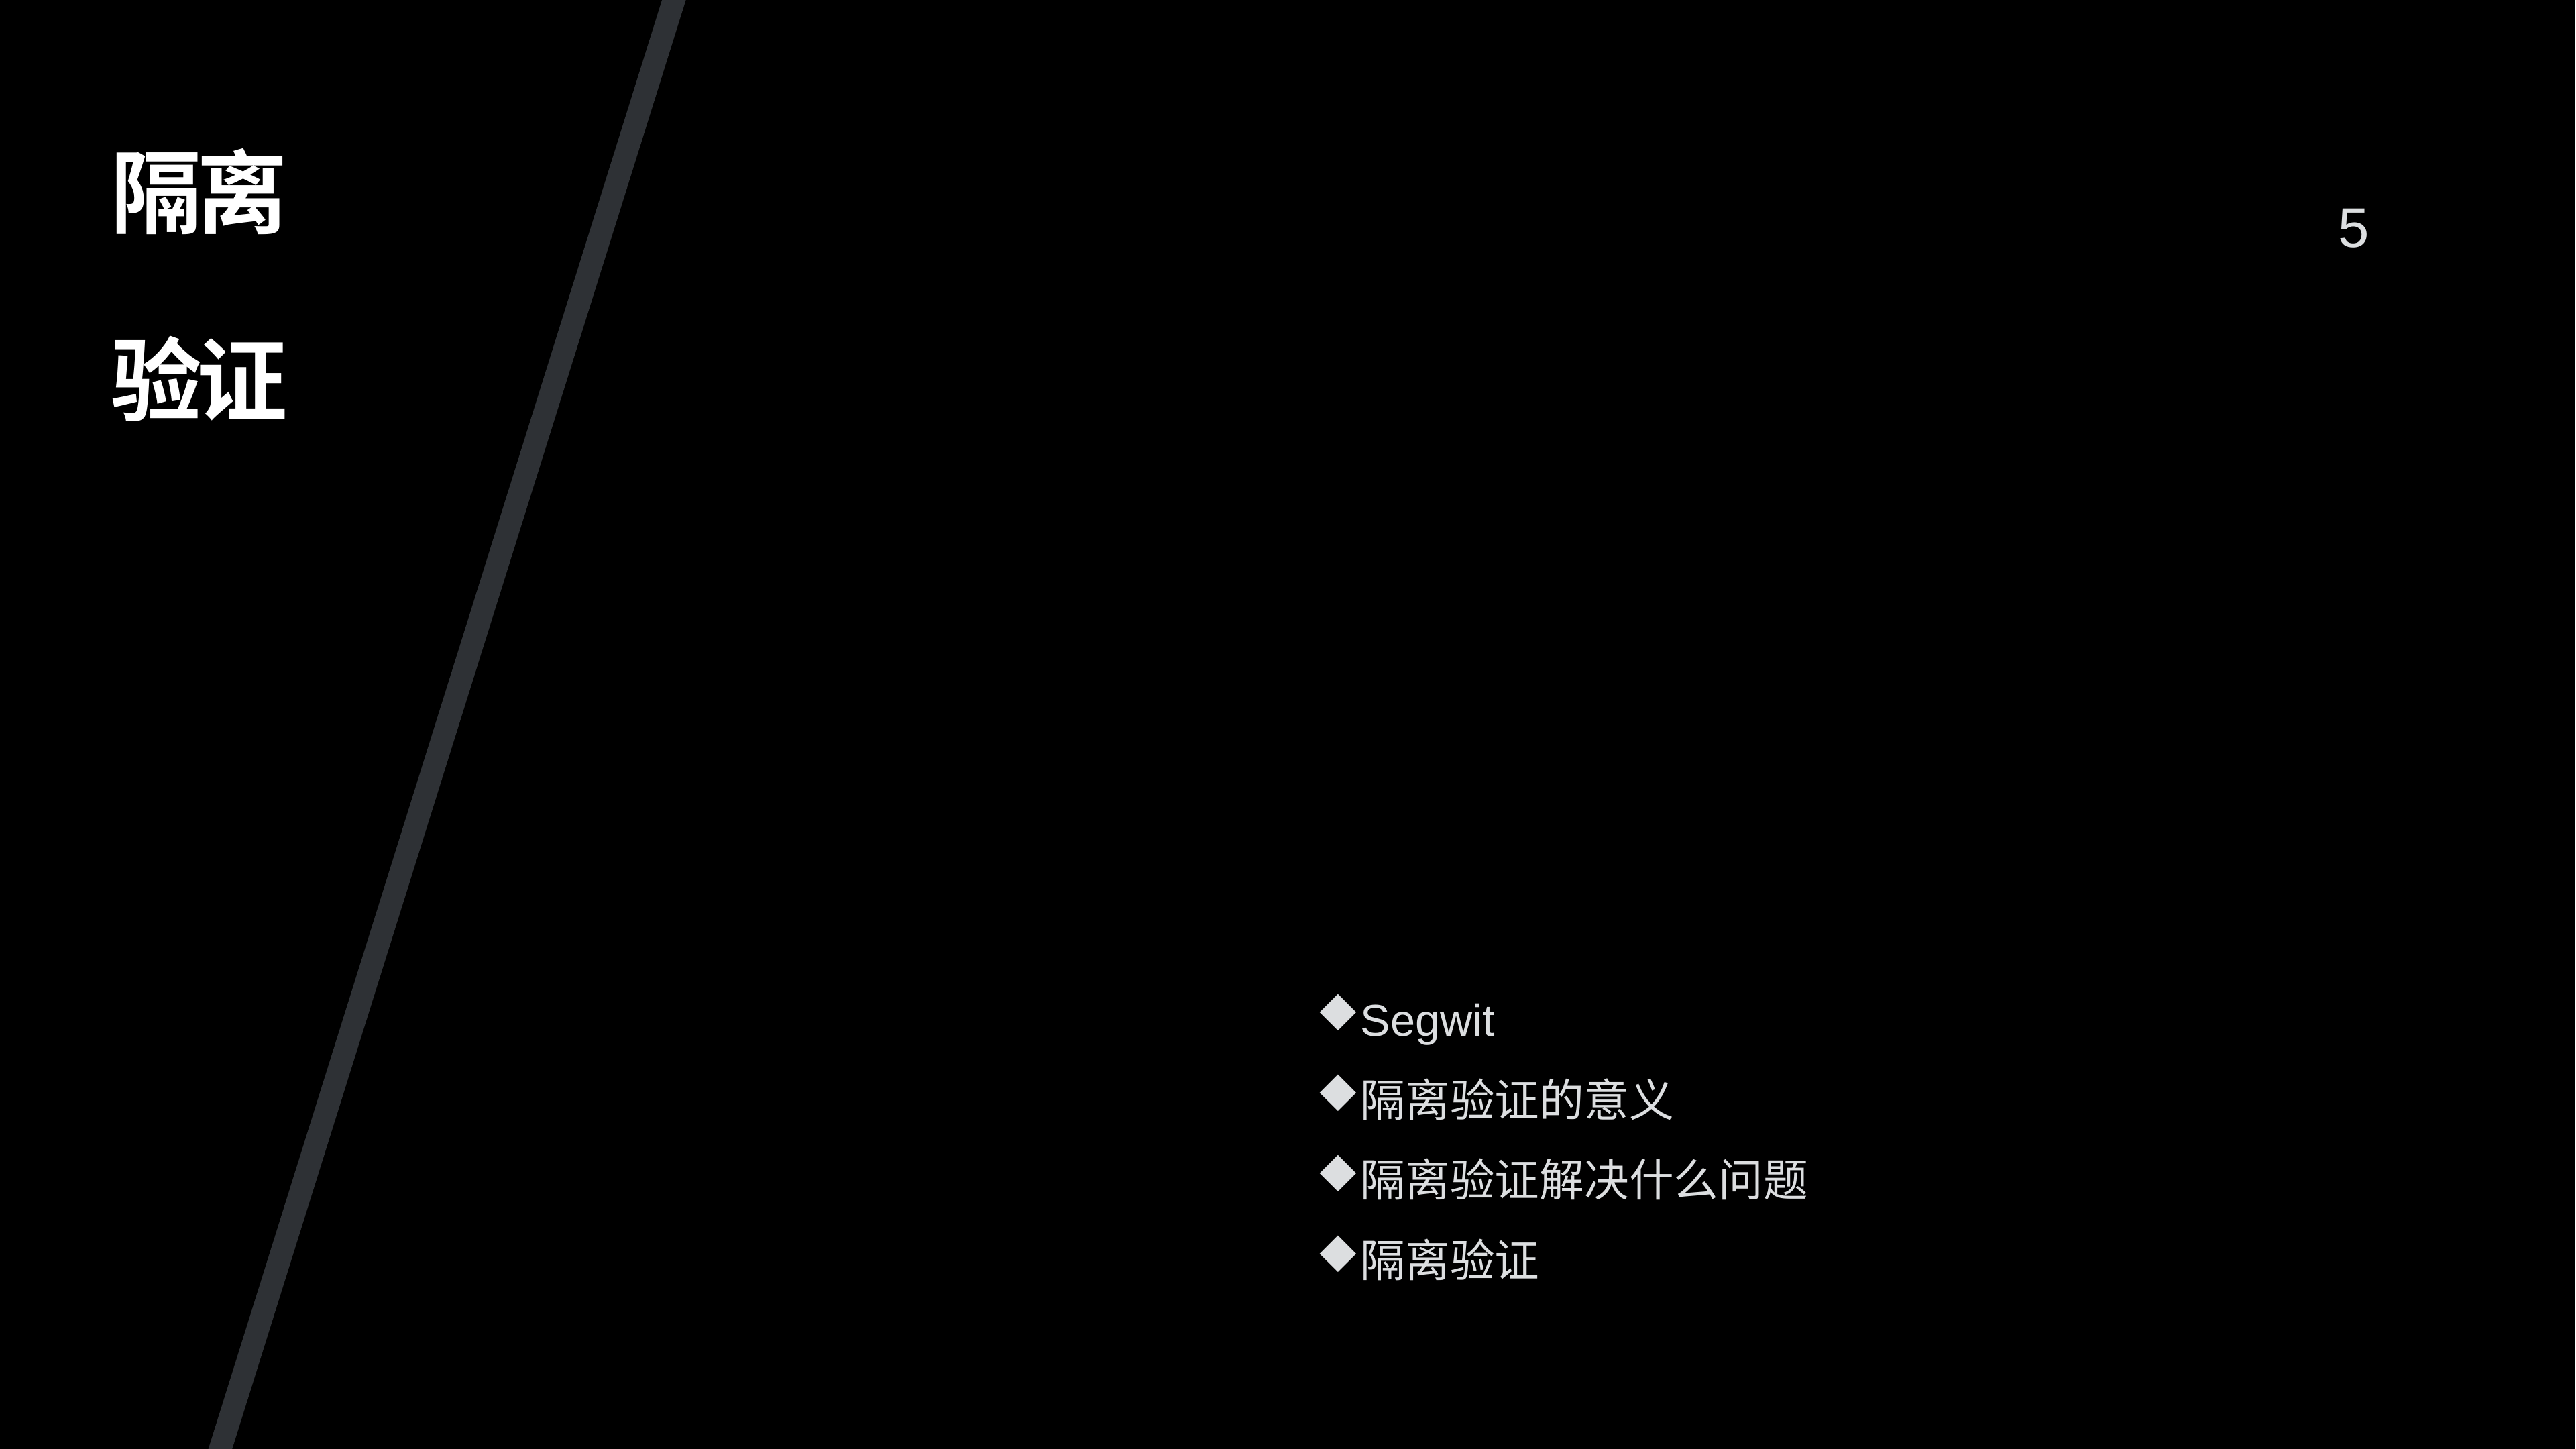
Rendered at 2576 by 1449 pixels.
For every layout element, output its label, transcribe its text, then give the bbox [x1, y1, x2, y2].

list Segwit 隔离验证的意义 隔离验证解决什么问题 隔离验证 [1310, 612, 2413, 1292]
title 隔离 验证 [105, 76, 1111, 1155]
slide_number 5 [2332, 185, 2375, 612]
